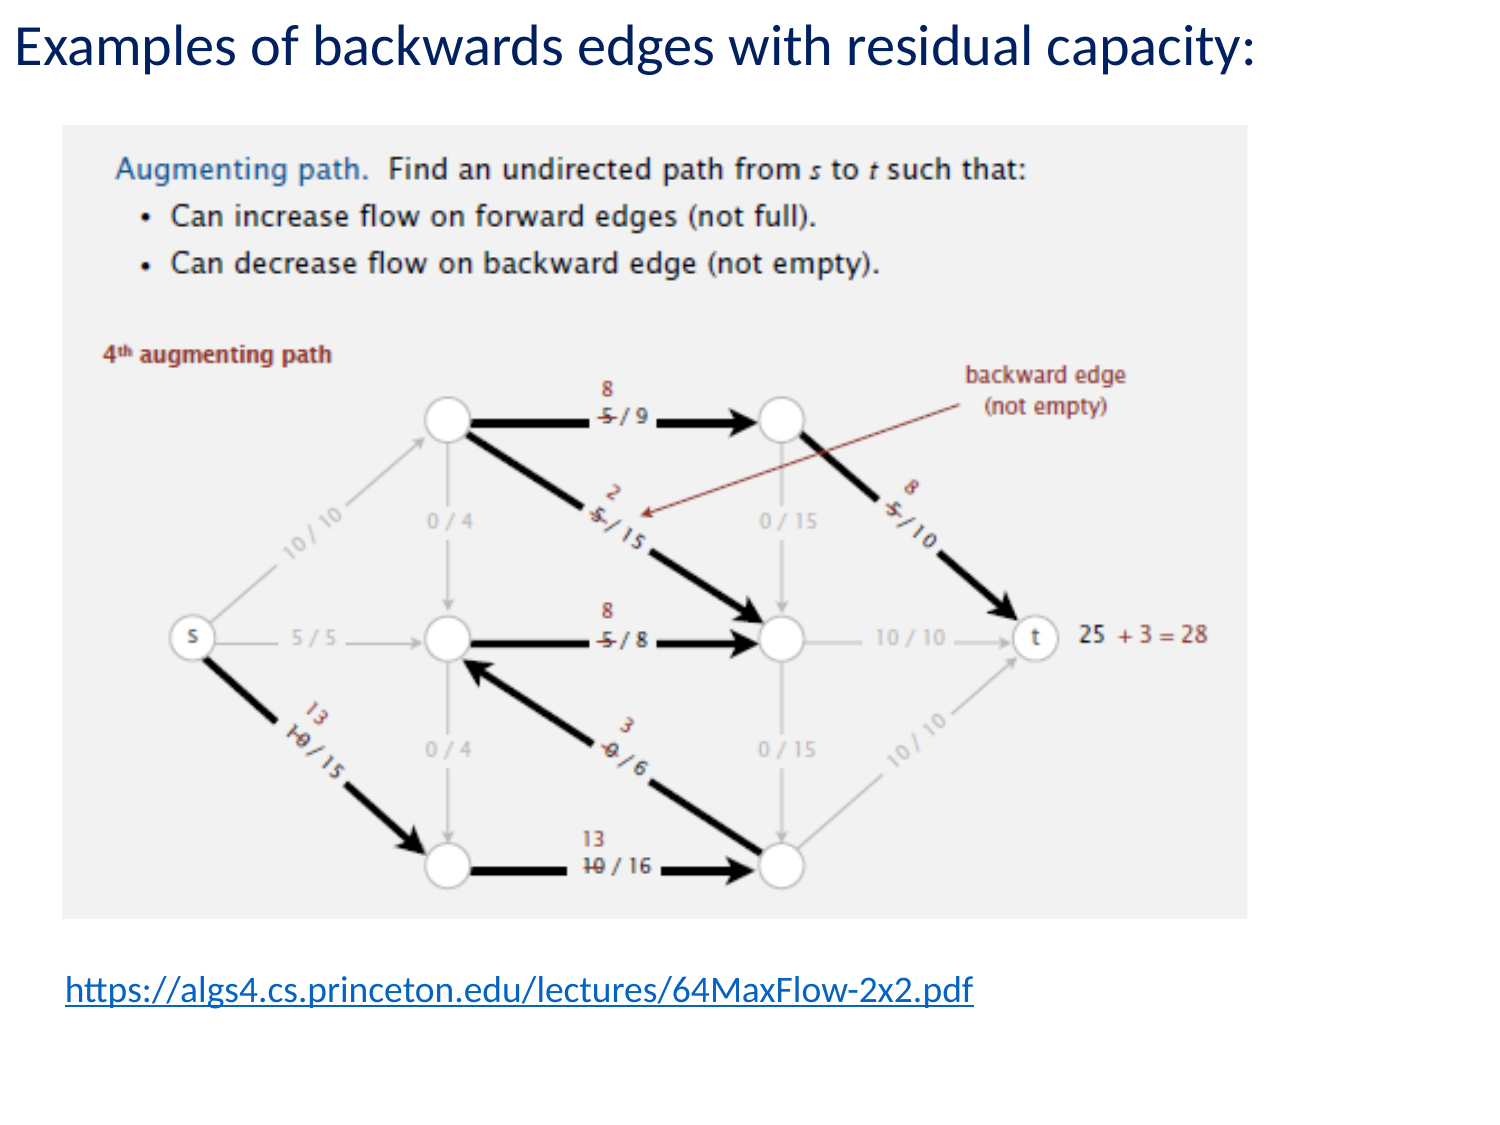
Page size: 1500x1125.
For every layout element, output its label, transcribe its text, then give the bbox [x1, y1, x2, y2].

picture [62, 124, 1248, 919]
text_box https://algs4.cs.princeton.edu/lectures/64MaxFlow-2x2.pdf [49, 957, 1238, 1018]
text_box Examples of backwards edges with residual capacity: [0, 0, 1335, 85]
